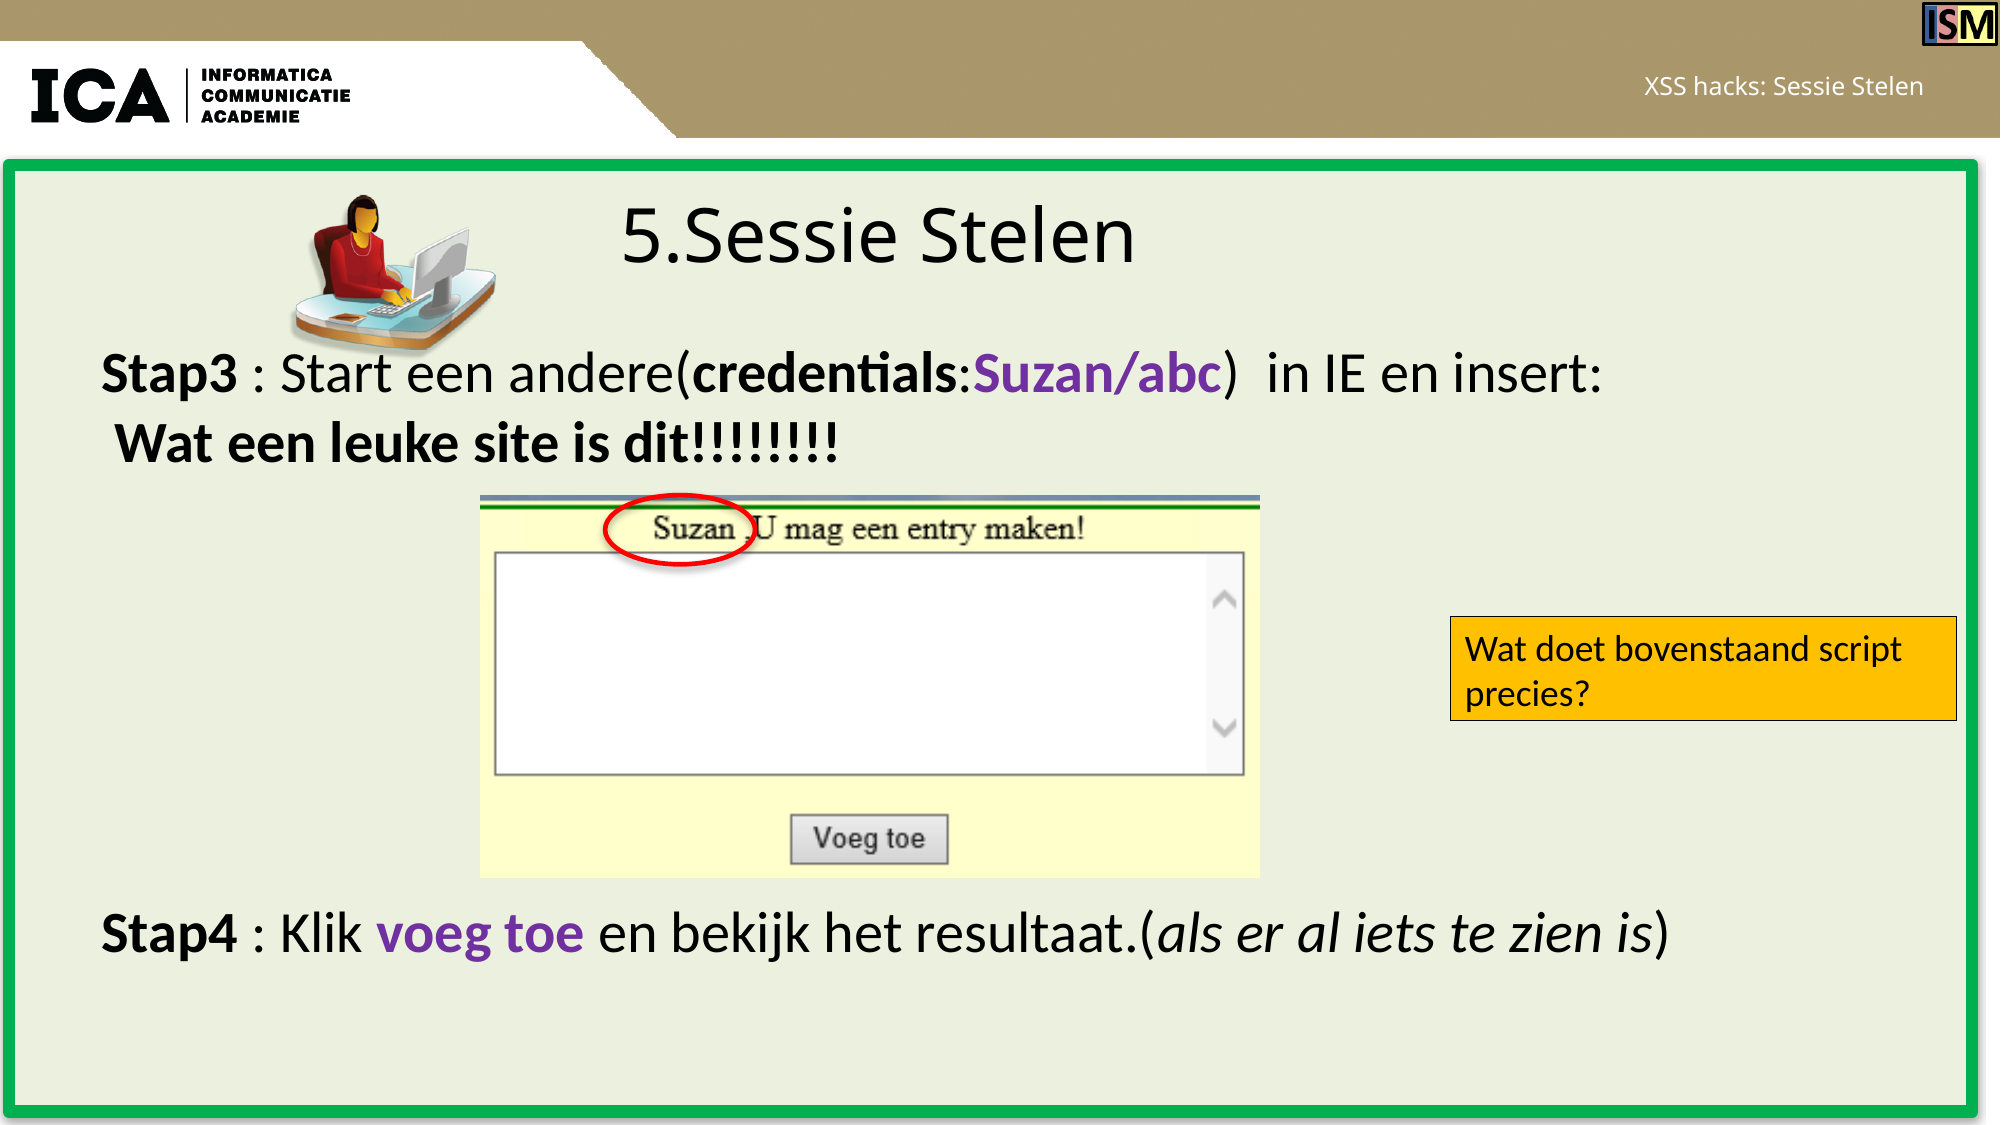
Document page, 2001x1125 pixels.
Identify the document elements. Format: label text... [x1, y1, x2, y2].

title 5.Sessie Stelen [605, 179, 1675, 287]
picture [0, 0, 2000, 138]
picture [480, 495, 1260, 878]
picture [285, 164, 503, 383]
text_box [8, 164, 1973, 1112]
text_box Stap3 : Start een andere(credentials:Suzan/abc) in IE en insert: Wat een leuke site is dit!!!!!!!! Stap4 : Klik voeg toe en bekijk het resultaat.(als er al iets te zien is) [86, 326, 1940, 1042]
list XSS hacks: Sessie Stelen [605, 62, 1940, 123]
text_box Wat doet bovenstaand script precies? [1450, 616, 1957, 721]
